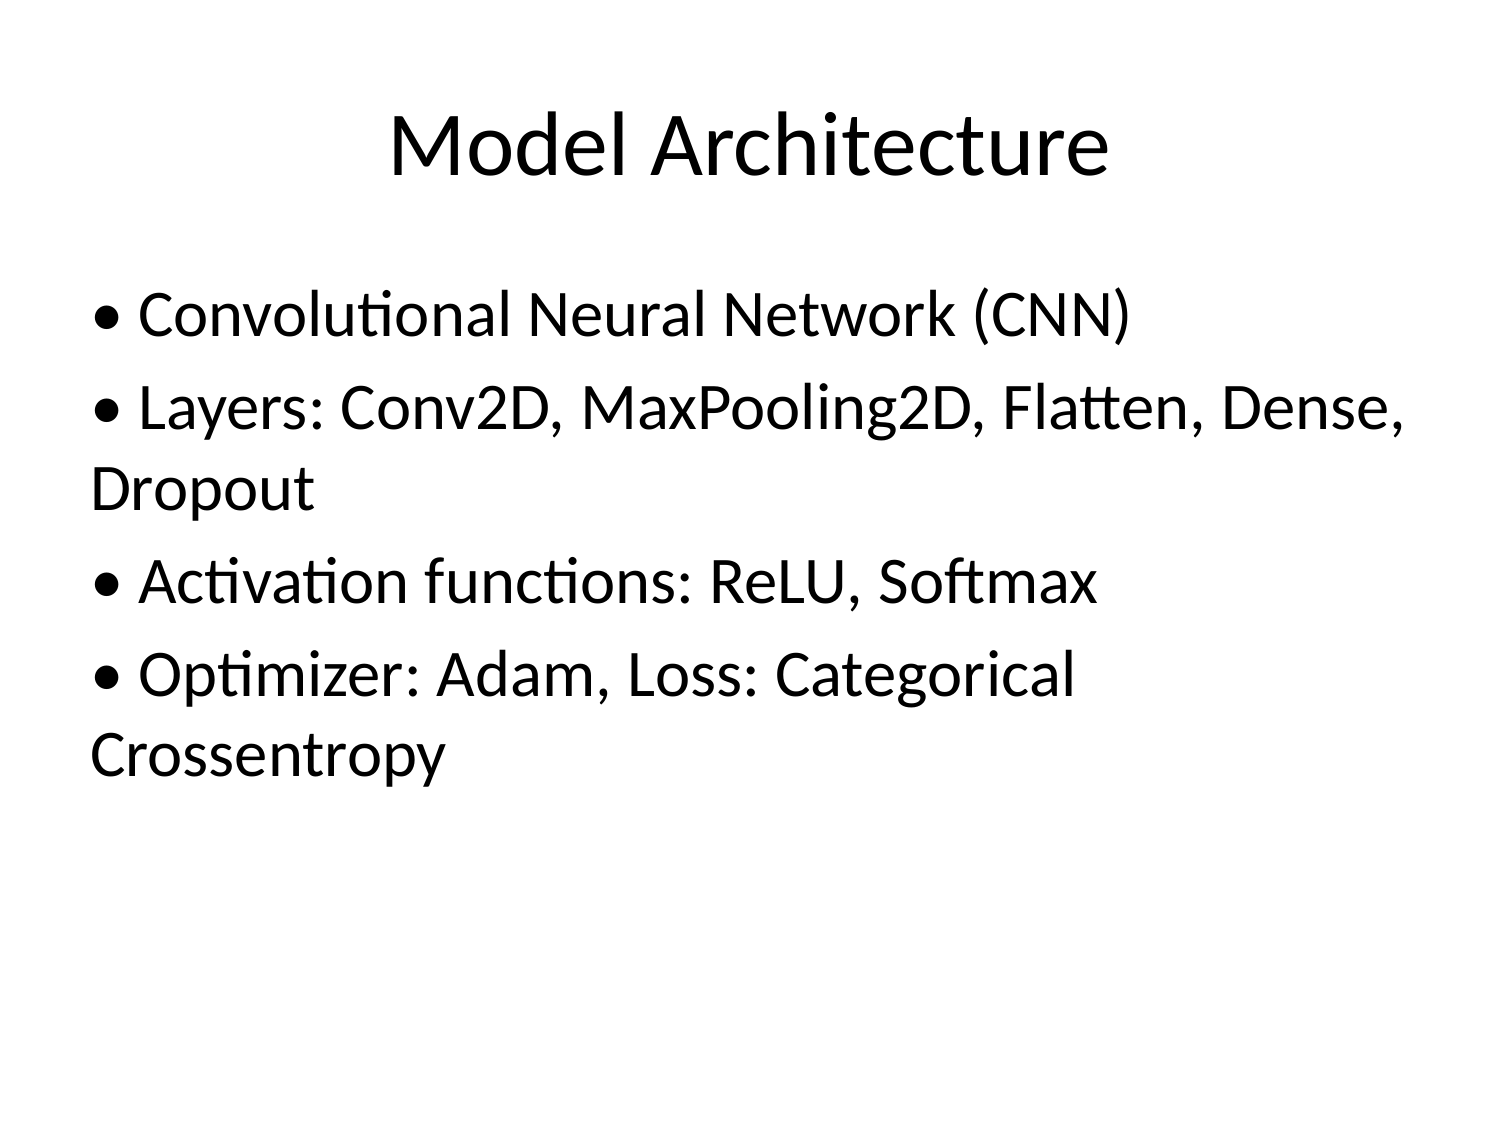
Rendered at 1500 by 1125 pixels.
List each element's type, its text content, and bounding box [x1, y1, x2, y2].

list • Convolutional Neural Network (CNN) • Layers: Conv2D, MaxPooling2D, Flatten, Dense, Dropout • Activation functions: ReLU, Softmax • Optimizer: Adam, Loss: Categorical Crossentropy [75, 262, 1425, 1005]
title Model Architecture [75, 45, 1425, 233]
